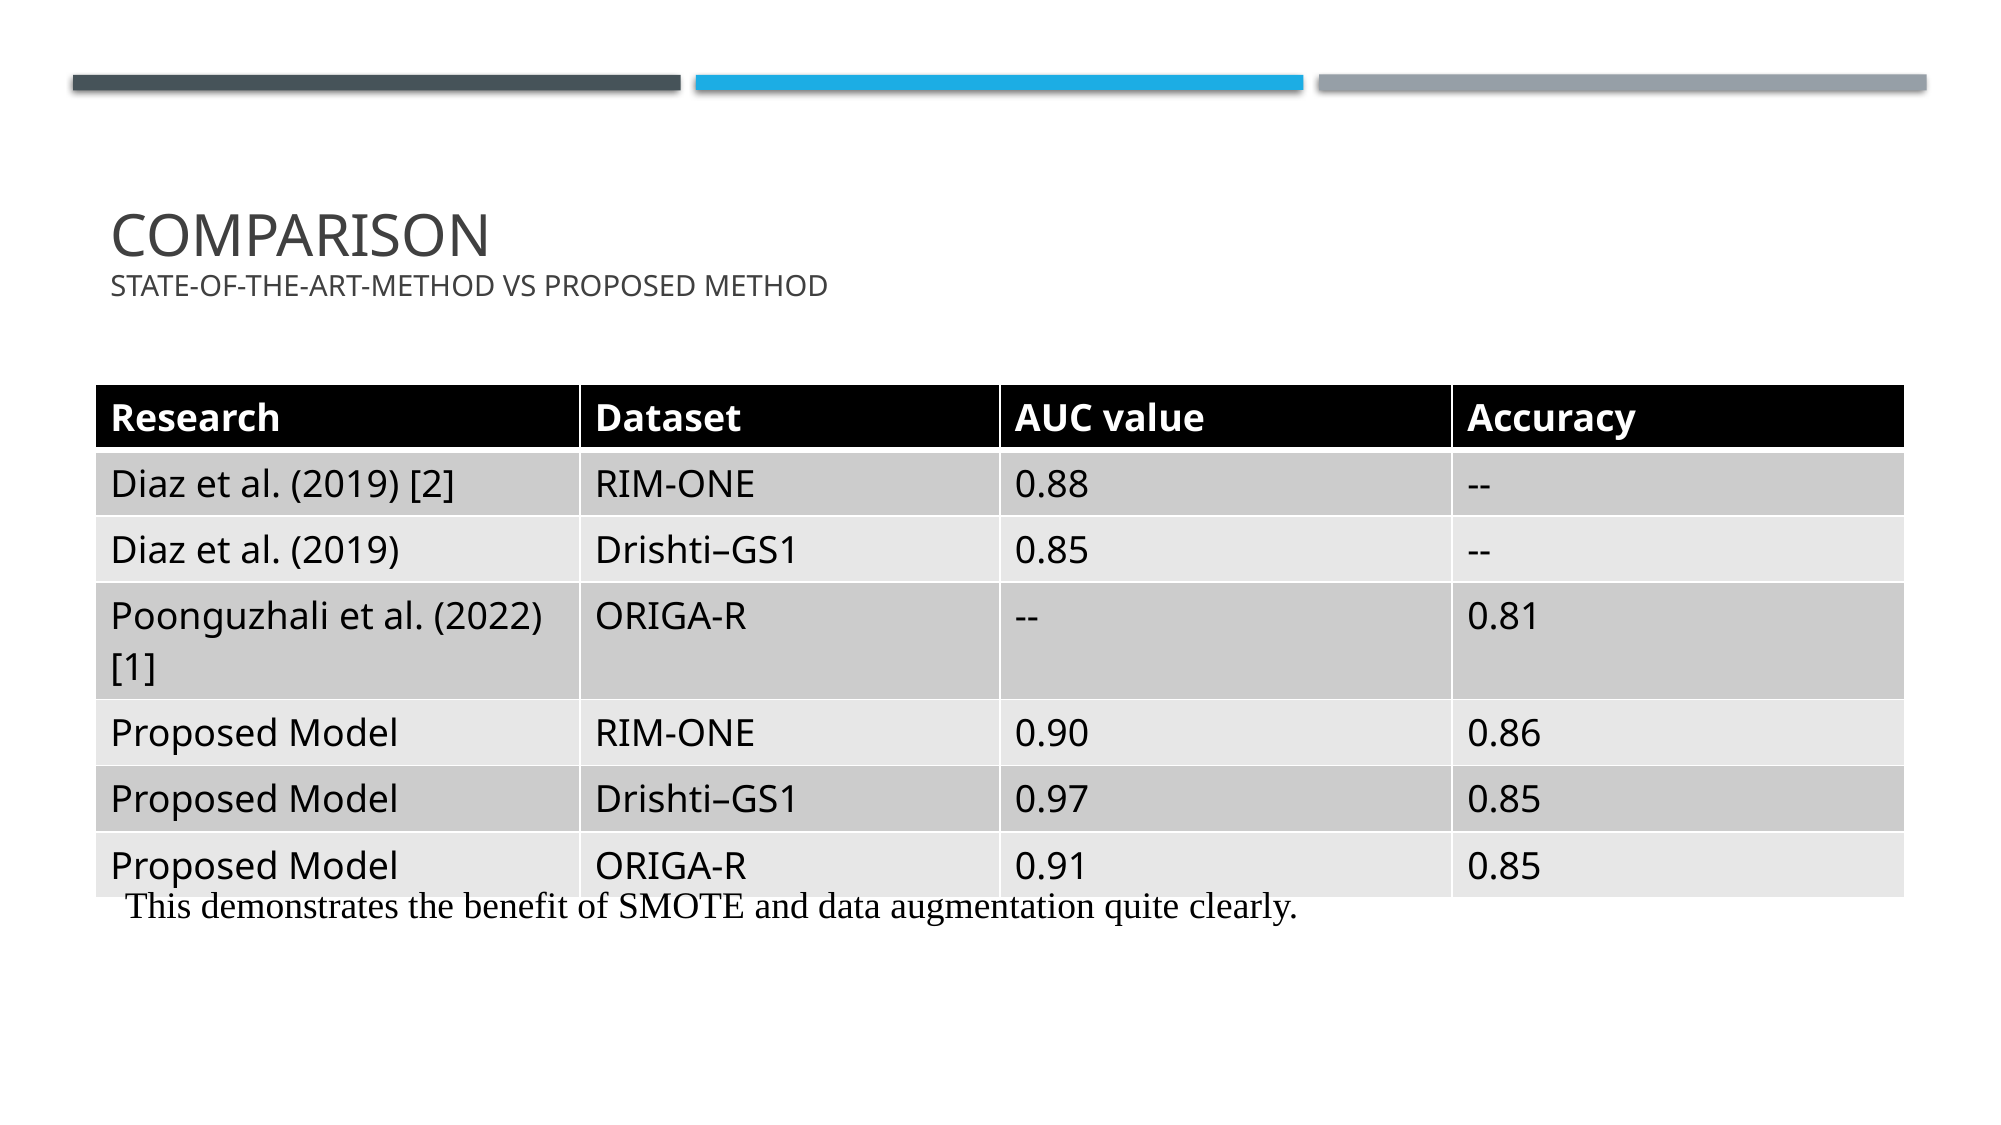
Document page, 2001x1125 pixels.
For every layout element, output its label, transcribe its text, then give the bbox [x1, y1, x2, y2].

table_cell 0.85 [1453, 833, 1904, 897]
title Comparison State-of-the-art-method VS Proposed Method [95, 115, 1905, 311]
table_cell Diaz et al. (2019) [2] [96, 453, 579, 515]
table_cell -- [1453, 453, 1904, 515]
table_cell -- [1001, 583, 1451, 699]
table_cell Drishti–GS1 [581, 517, 999, 581]
table_cell Proposed Model [96, 700, 579, 765]
table_cell 0.97 [1001, 766, 1451, 831]
table_cell -- [1453, 517, 1904, 581]
table_cell 0.91 [1001, 833, 1451, 897]
table_cell Drishti–GS1 [581, 766, 999, 831]
table_cell 0.85 [1001, 517, 1451, 581]
table_cell 0.86 [1453, 700, 1904, 765]
table_cell Poonguzhali et al. (2022) [1] [96, 583, 579, 699]
table_cell ORIGA-R [581, 583, 999, 699]
table_cell 0.85 [1453, 766, 1904, 831]
table_header Dataset [581, 385, 999, 447]
table_cell RIM-ONE [581, 700, 999, 765]
table_cell Proposed Model [96, 766, 579, 831]
table_cell 0.81 [1453, 583, 1904, 699]
table_cell ORIGA-R [581, 833, 999, 873]
table_cell 0.88 [1001, 453, 1451, 515]
table_header AUC value [1001, 385, 1451, 447]
text_box This demonstrates the benefit of SMOTE and data augmentation quite clearly. [109, 873, 1377, 934]
table_cell 0.90 [1001, 700, 1451, 765]
table_header Accuracy [1453, 385, 1904, 447]
table_header Research [96, 385, 579, 447]
table_cell RIM-ONE [581, 453, 999, 515]
table_cell Diaz et al. (2019) [96, 517, 579, 581]
table_cell Proposed Model [96, 833, 579, 897]
